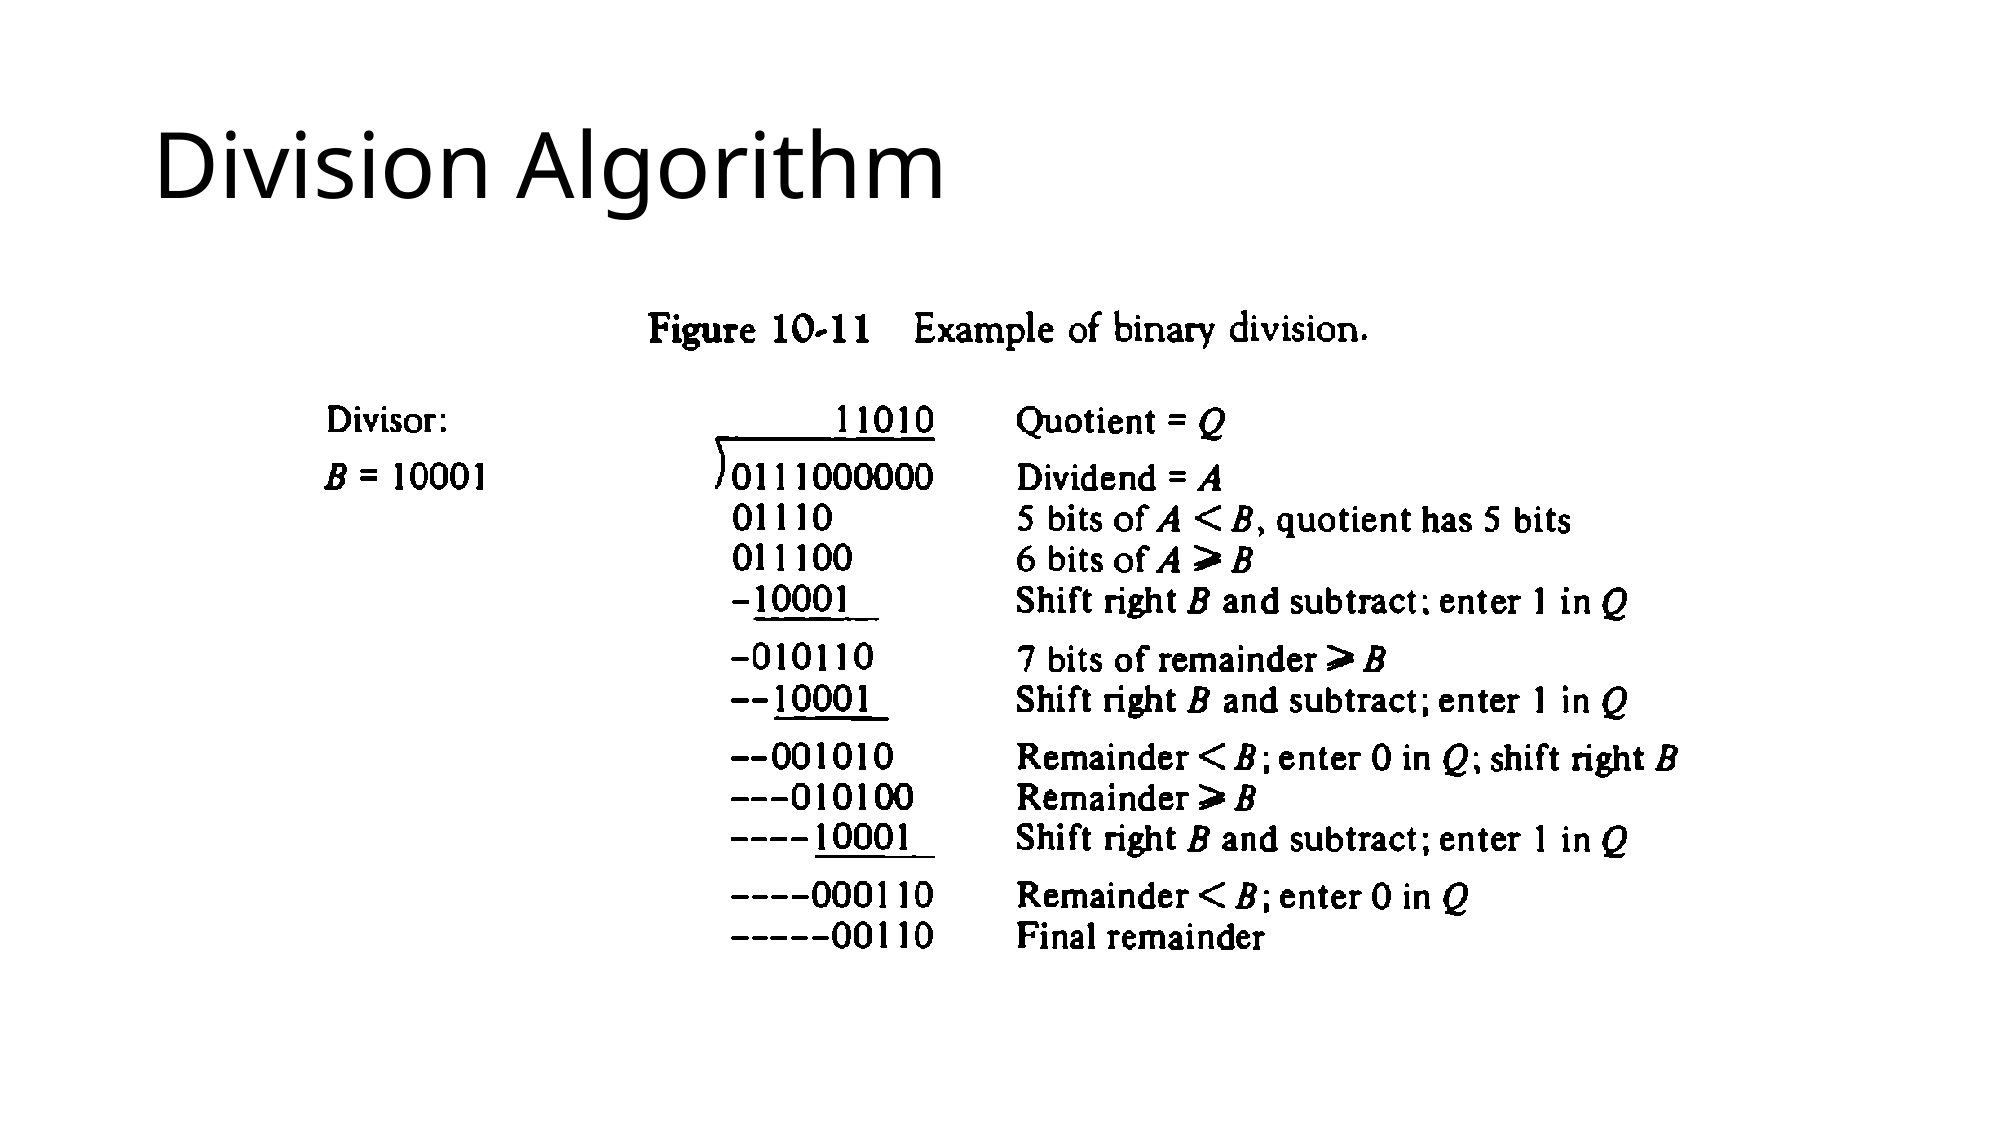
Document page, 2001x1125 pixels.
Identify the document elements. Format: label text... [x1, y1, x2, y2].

title Division Algorithm [137, 59, 1863, 278]
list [260, 299, 1740, 1014]
